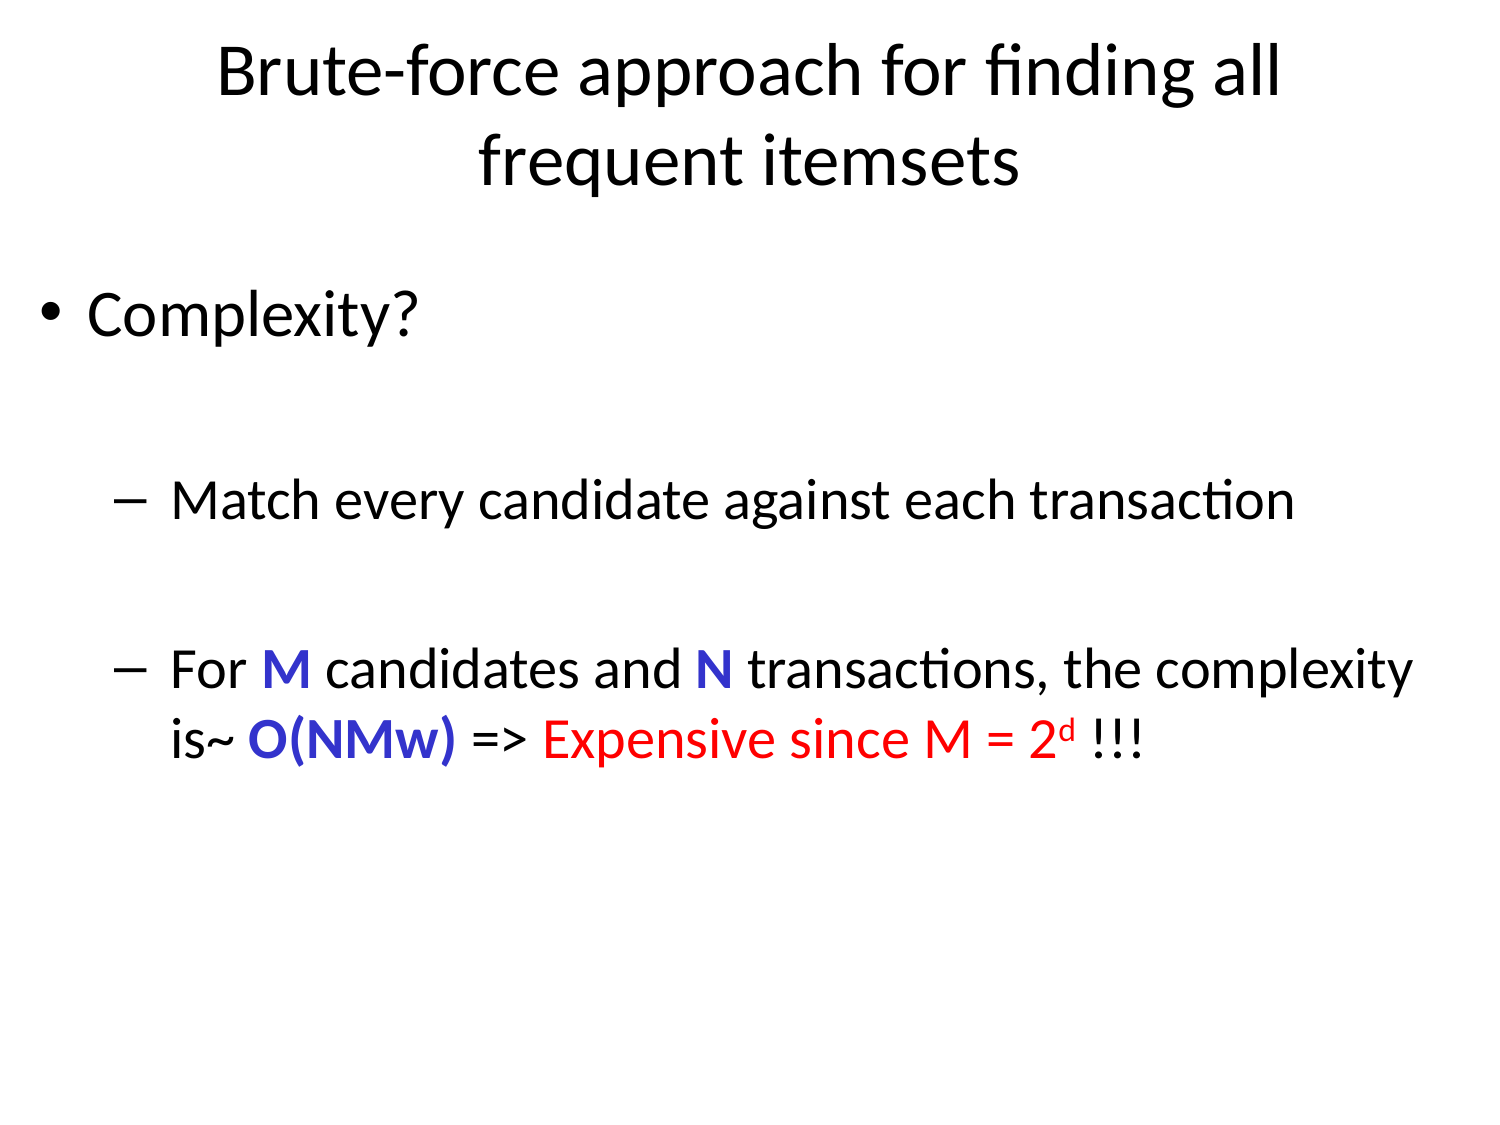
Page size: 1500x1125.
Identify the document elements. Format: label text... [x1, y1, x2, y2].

text_box Brute-force approach for finding all frequent itemsets [74, 12, 1425, 208]
text_box Complexity? Match every candidate against each transaction For M candidates and N transactions, the complexity is~ O(NMw) => Expensive since M = 2d !!! [24, 262, 1500, 1072]
